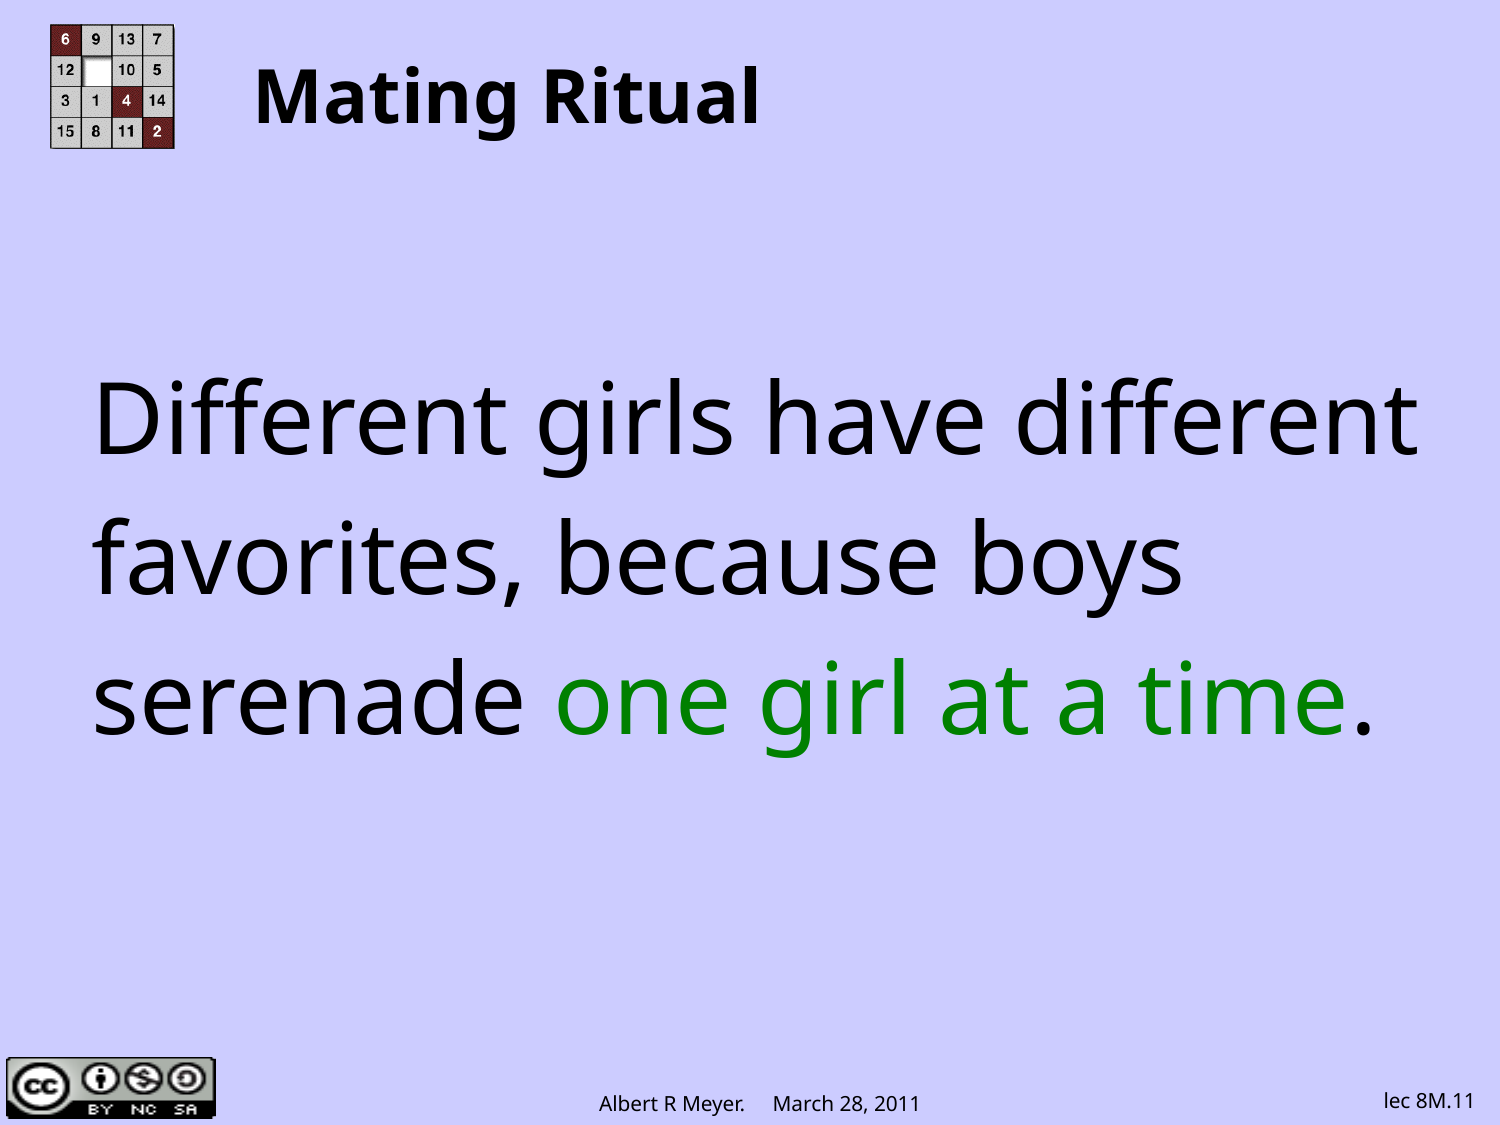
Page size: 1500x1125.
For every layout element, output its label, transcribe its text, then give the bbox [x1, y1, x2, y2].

picture [6, 1057, 216, 1119]
text_box Different girls have different favorites, because boys serenade one girl at a time. [76, 347, 1436, 762]
slide_number lec 8M.11 [1247, 1079, 1491, 1121]
title Mating Ritual [237, 0, 1476, 188]
picture [50, 24, 175, 149]
